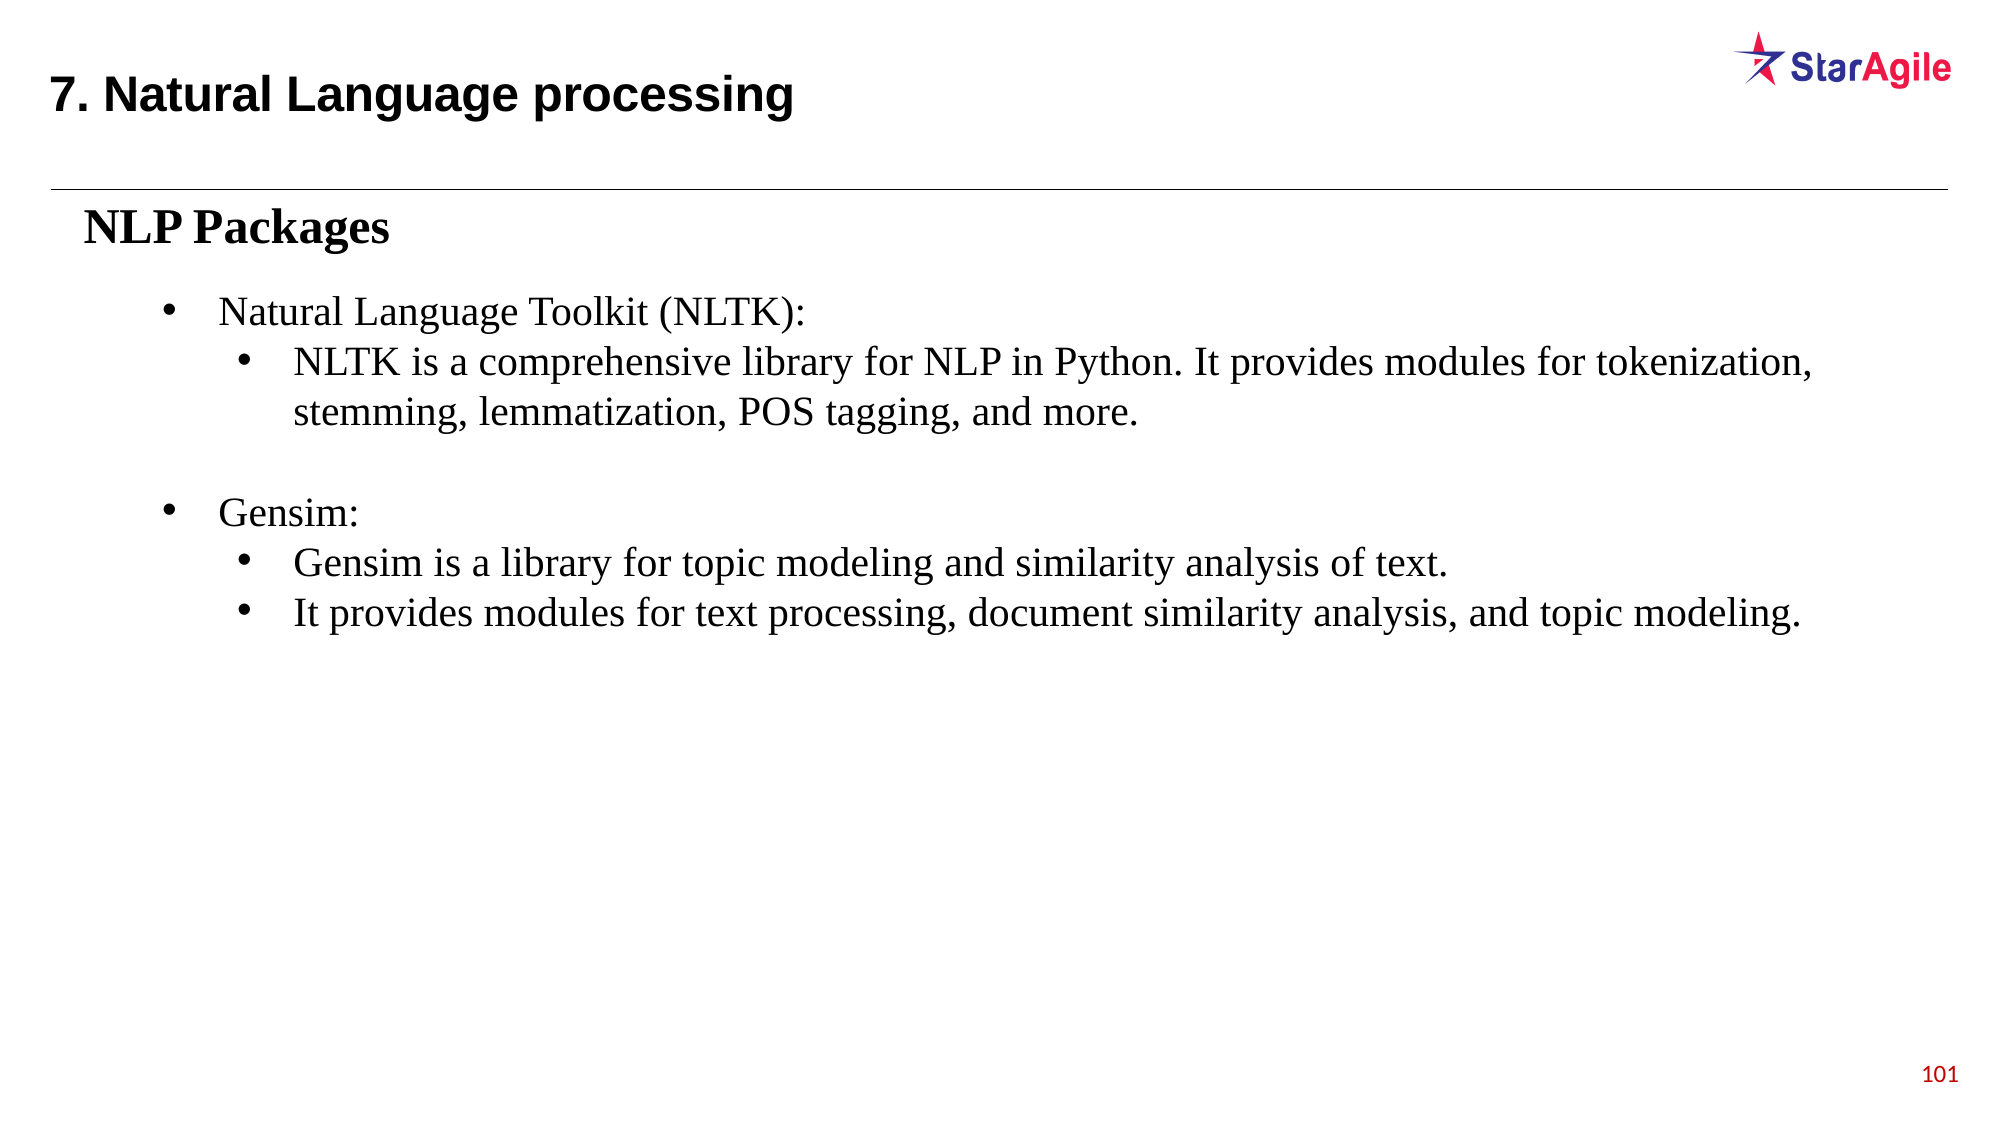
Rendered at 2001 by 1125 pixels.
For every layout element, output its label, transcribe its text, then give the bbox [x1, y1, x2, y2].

text_box Natural Language Toolkit (NLTK): NLTK is a comprehensive library for NLP in Python. It provides modules for tokenization, stemming, lemmatization, POS tagging, and more. Gensim: Gensim is a library for topic modeling and similarity analysis of text. It provides modules for text processing, document similarity analysis, and topic modeling. [147, 276, 1882, 642]
text_box 7. Natural Language processing [31, 54, 810, 130]
text_box NLP Packages [9, 186, 1952, 262]
picture [1725, 29, 1959, 91]
